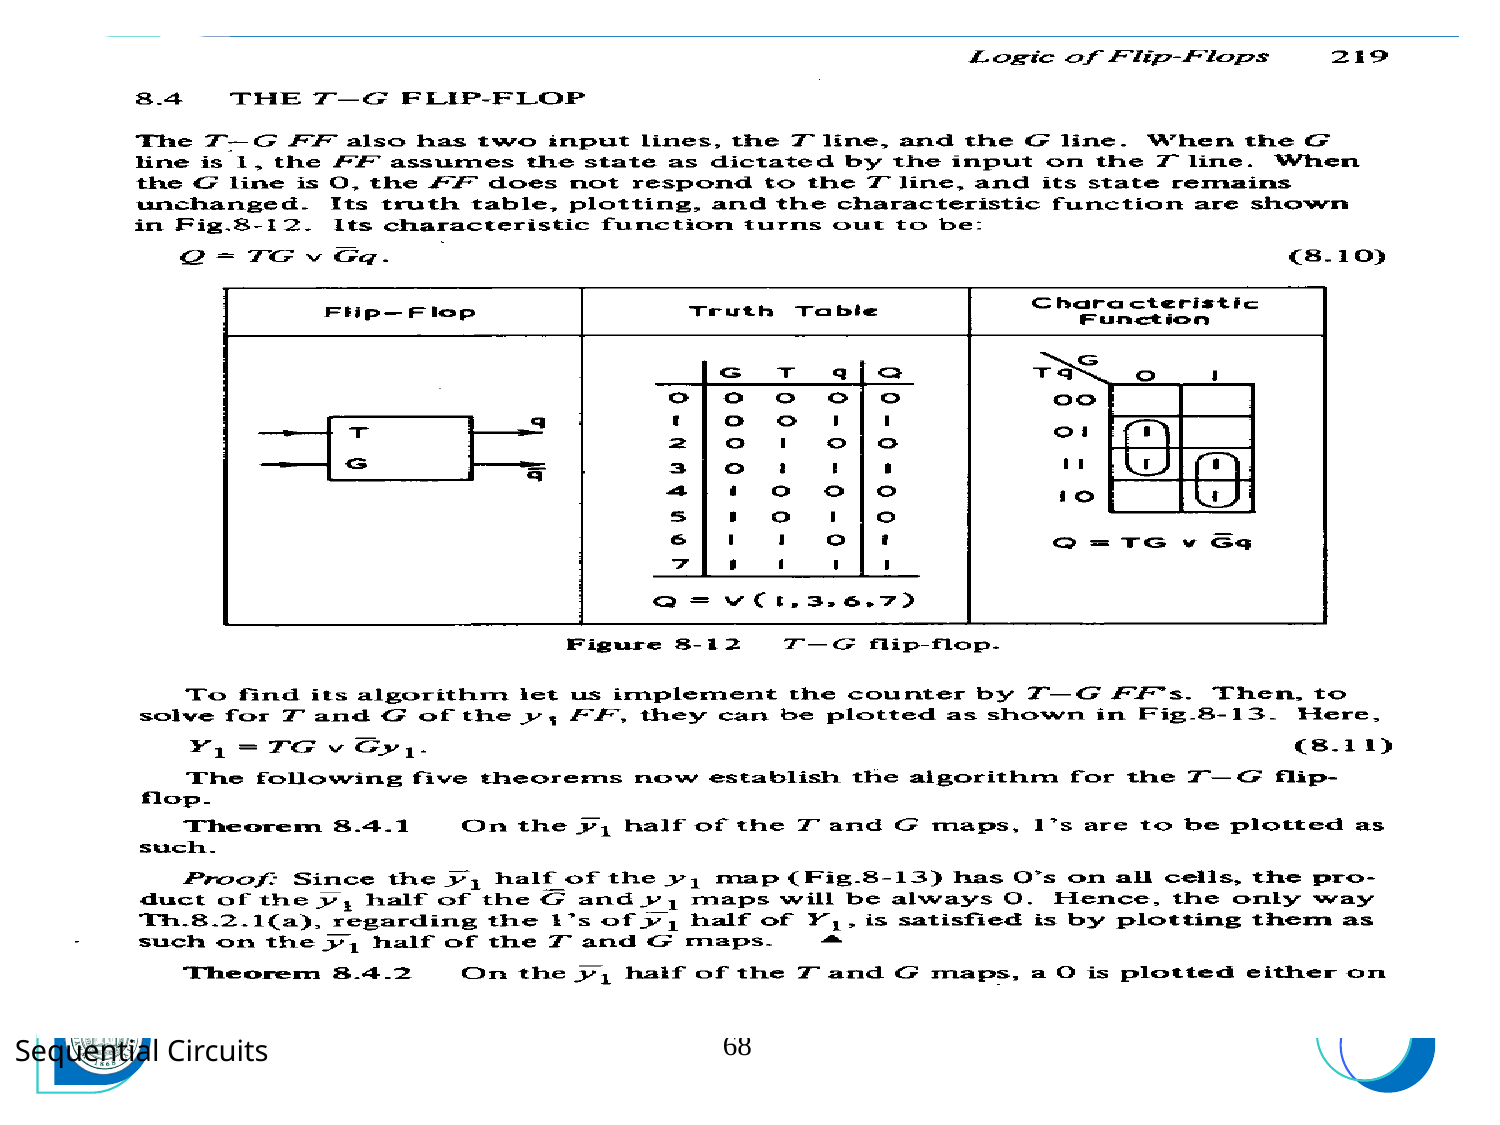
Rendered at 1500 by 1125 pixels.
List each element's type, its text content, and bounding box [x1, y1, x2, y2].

slide_number 68 [562, 1038, 913, 1095]
footer Sequential Circuits [0, 1025, 475, 1100]
picture [37, 37, 1463, 1038]
